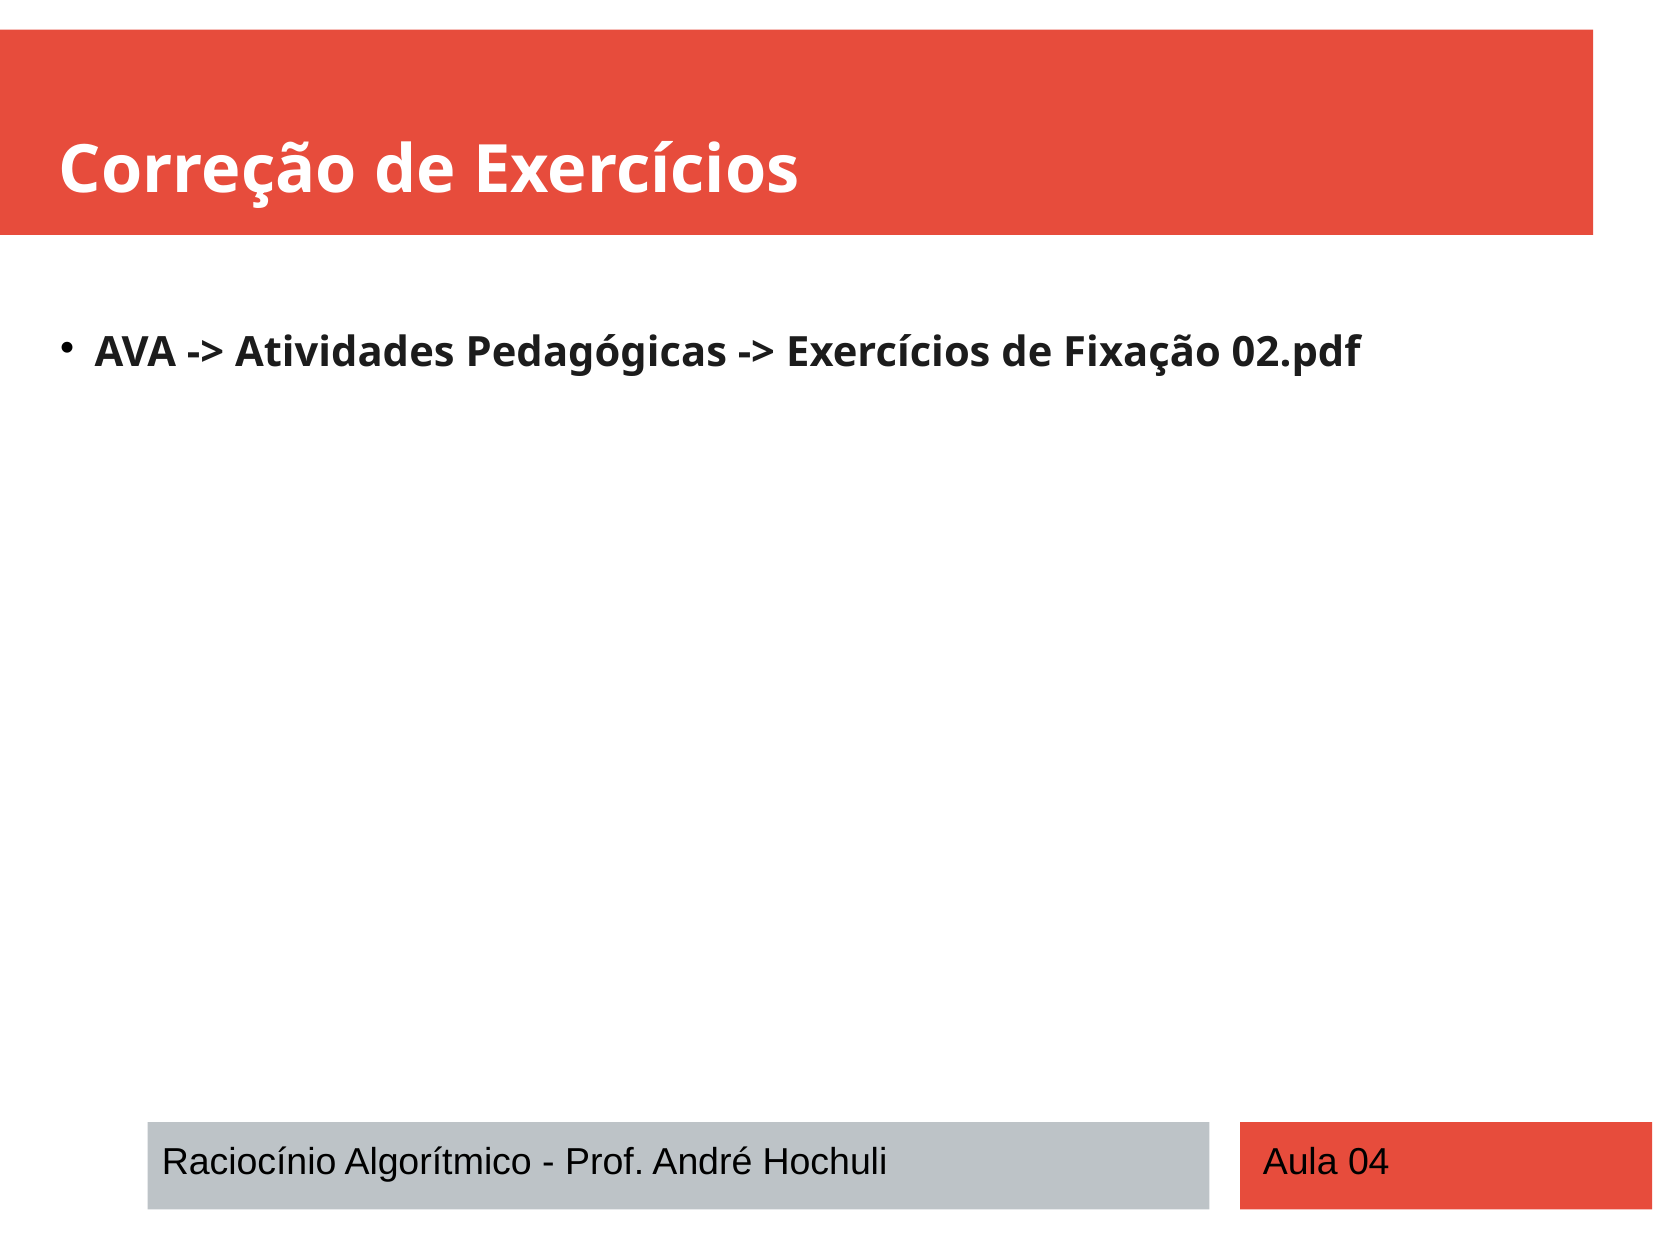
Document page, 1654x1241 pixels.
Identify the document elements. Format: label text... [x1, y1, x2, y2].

text_box Raciocínio Algorítmico - Prof. André Hochuli [147, 1129, 1204, 1189]
text_box Aula 04 [1248, 1129, 1622, 1189]
text_box AVA -> Atividades Pedagógicas -> Exercícios de Fixação 02.pdf [59, 324, 1564, 1092]
text_box Correção de Exercícios [59, 59, 1594, 206]
